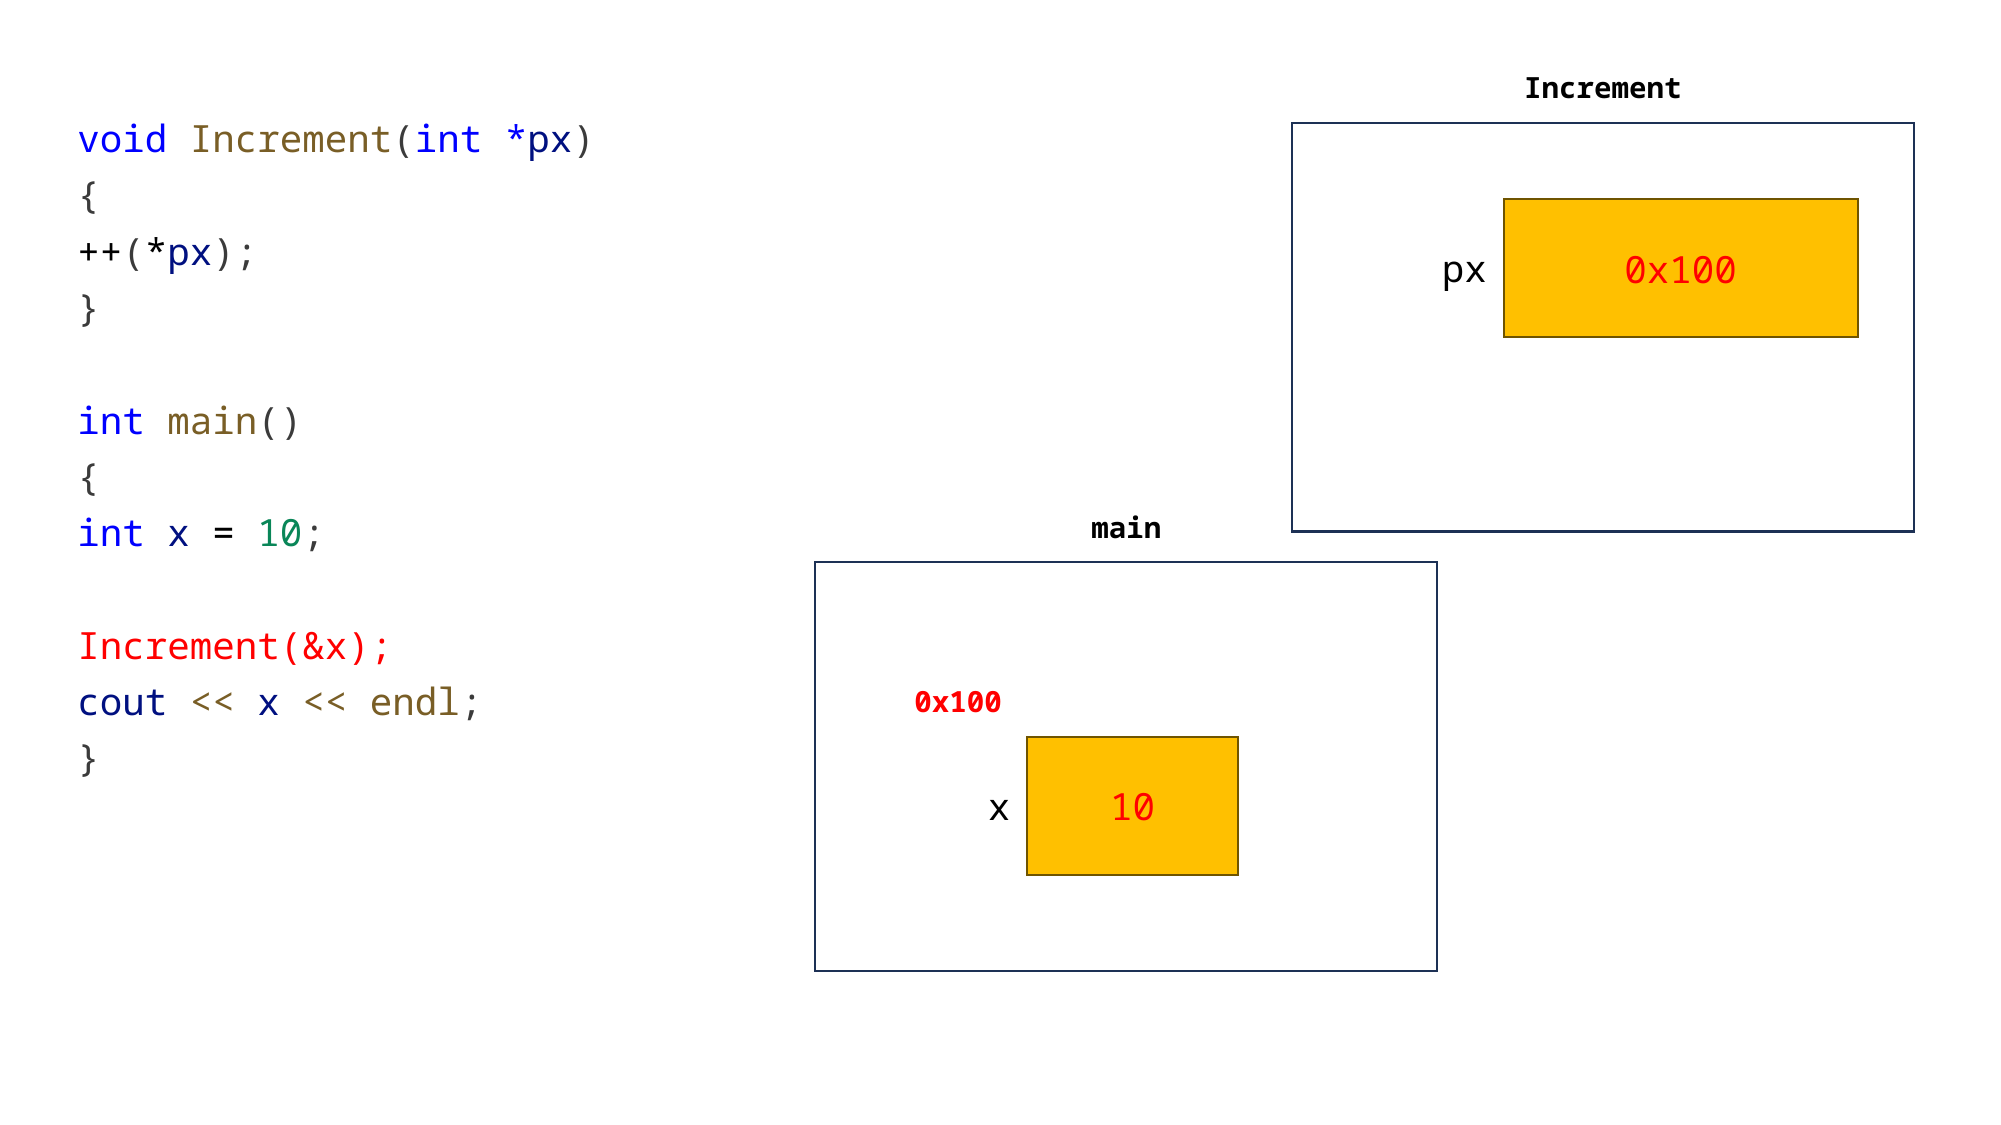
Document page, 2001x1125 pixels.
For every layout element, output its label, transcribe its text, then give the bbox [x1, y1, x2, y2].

text_box 10 [1026, 736, 1239, 876]
text_box 0x100 [1503, 198, 1859, 338]
text_box x [782, 775, 1025, 836]
text_box main [815, 501, 1438, 552]
text_box void Increment(int *px) { ++(*px); } int main() { int x = 10; Increment(&x); cout << x << endl; } [62, 96, 1063, 787]
text_box 0x16ce92c2c [1291, 122, 1915, 533]
text_box 0x100 [899, 675, 1169, 726]
text_box Increment [1291, 62, 1915, 112]
text_box px [1259, 237, 1502, 298]
text_box 0x16ce92c2c [814, 561, 1438, 972]
